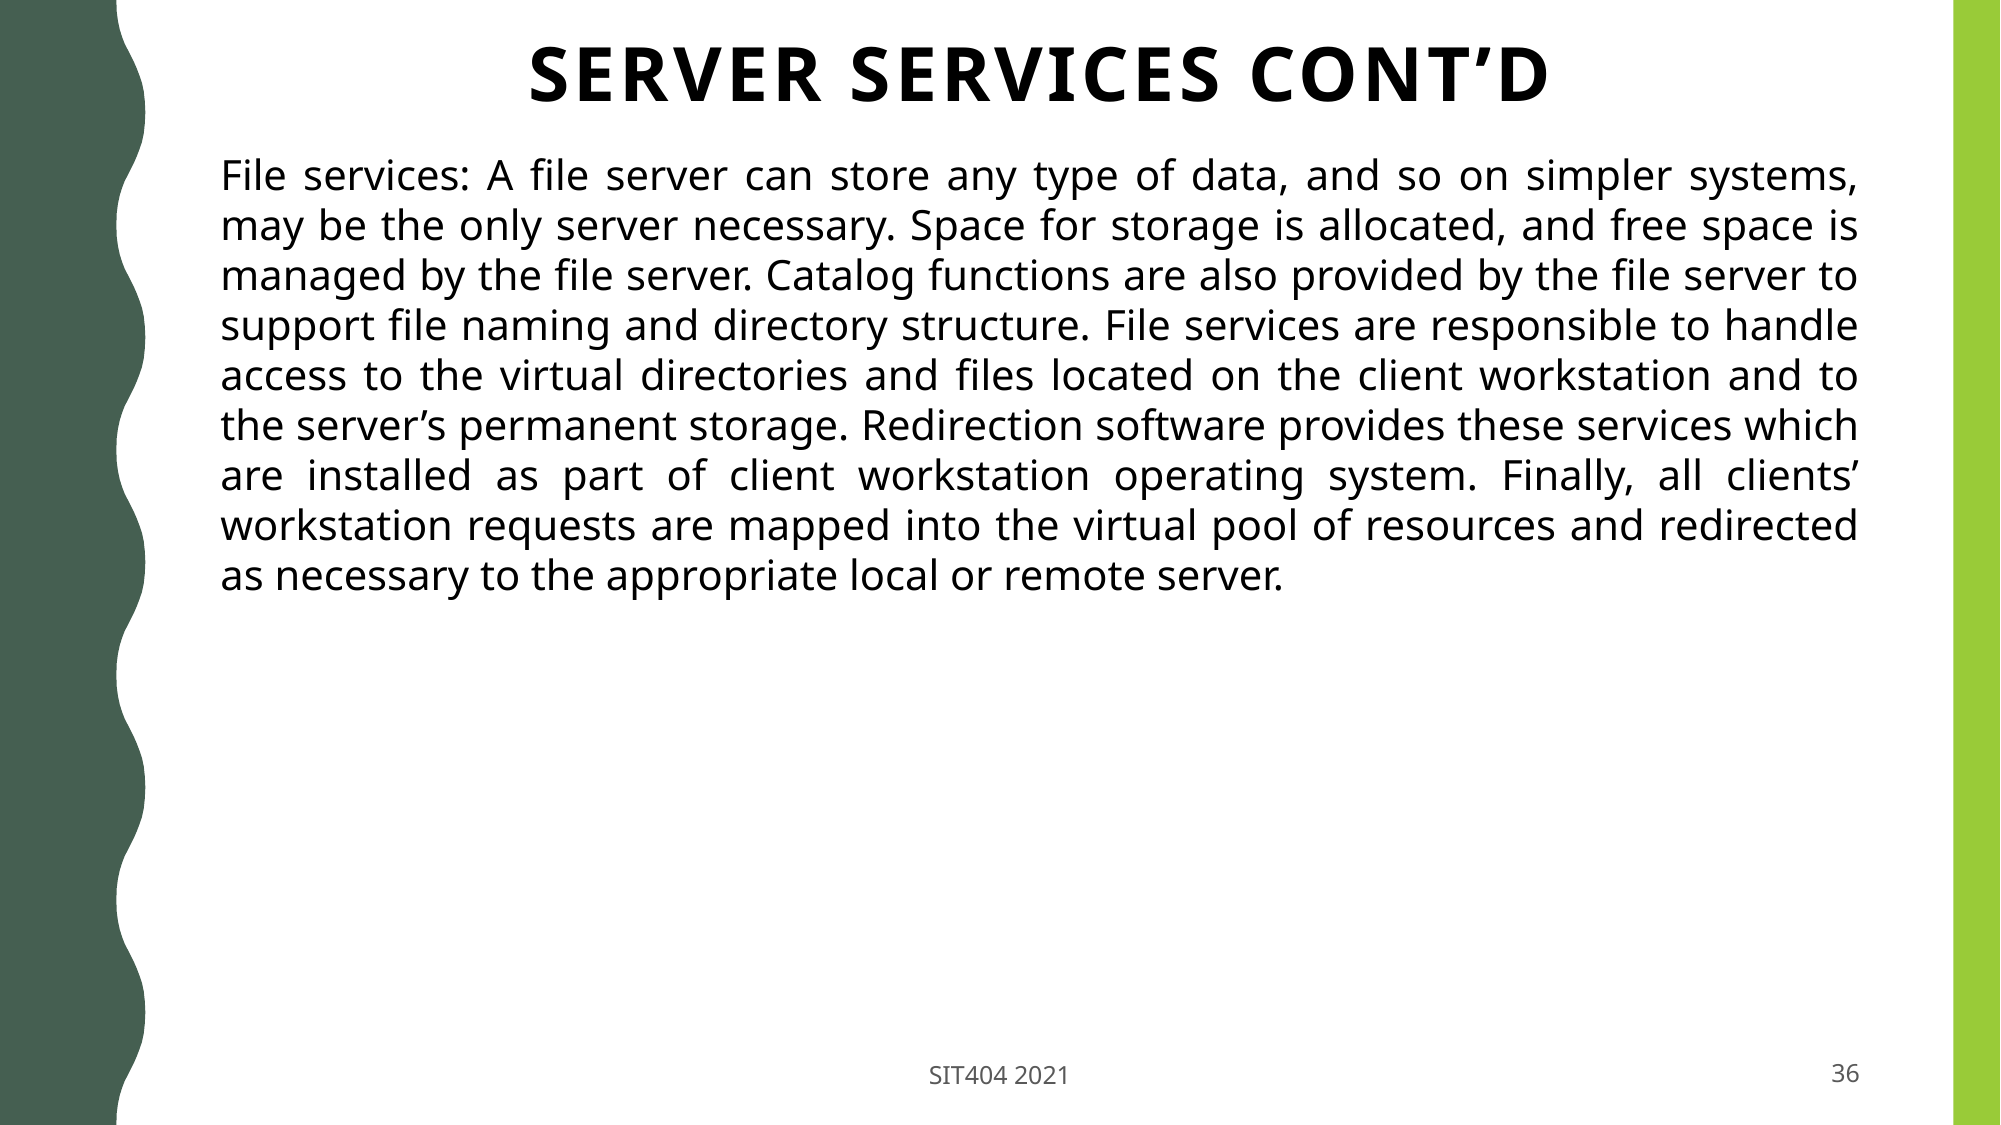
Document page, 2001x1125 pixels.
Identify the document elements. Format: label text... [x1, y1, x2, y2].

slide_number 36 [1412, 1045, 1875, 1103]
title SERVER SERVICES cont’d [205, 29, 1875, 141]
list File services: A file server can store any type of data, and so on simpler systems, may be the only server necessary. Space for storage is allocated, and free space is managed by the file server. Catalog functions are also provided by the file server to support file naming and directory structure. File services are responsible to handle access to the virtual directories and files located on the client workstation and to the server’s permanent storage. Redirection software provides these services which are installed as part of client workstation operating system. Finally, all clients’ workstation requests are mapped into the virtual pool of resources and redirected as necessary to the appropriate local or remote server. [205, 141, 1875, 965]
footer SIT404 2021 [662, 1045, 1338, 1103]
